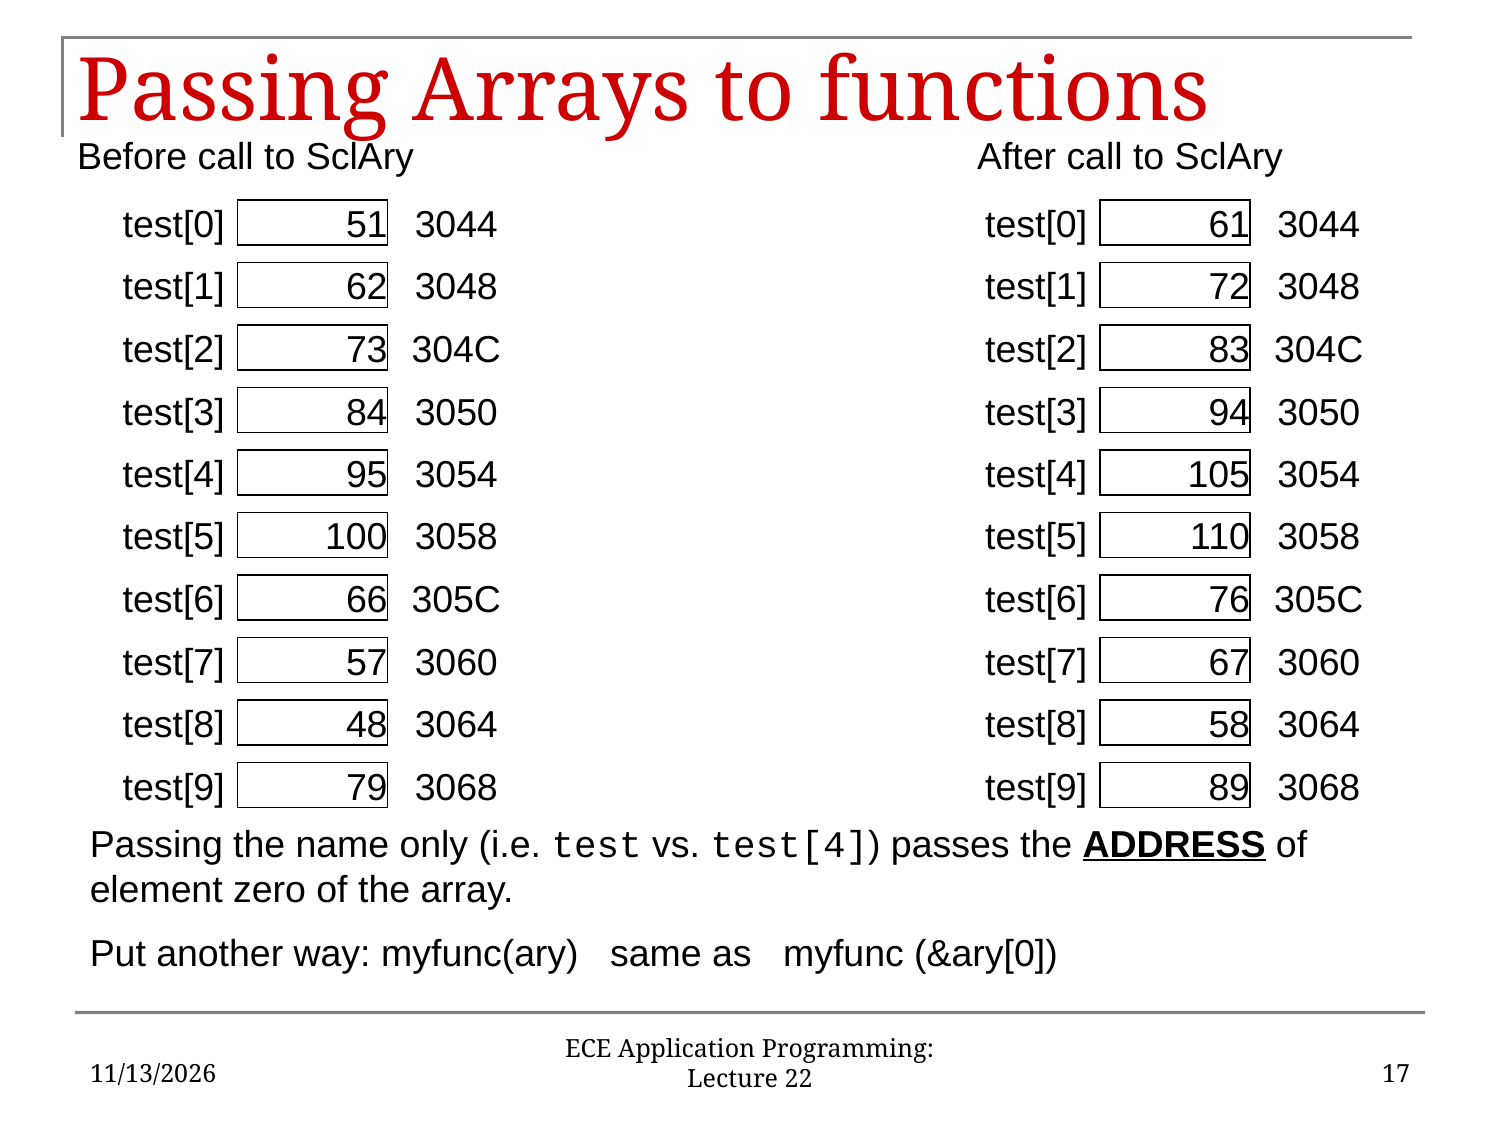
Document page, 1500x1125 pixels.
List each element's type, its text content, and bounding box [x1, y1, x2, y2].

text_box test[4] [949, 449, 1088, 496]
footer ECE Application Programming: Lecture 22 [512, 1024, 988, 1101]
text_box 3060 [1249, 637, 1388, 683]
text_box test[9] [87, 762, 225, 808]
text_box test[8] [949, 699, 1088, 745]
text_box 3064 [387, 699, 525, 745]
text_box test[6] [949, 574, 1088, 621]
text_box test[5] [949, 512, 1088, 558]
text_box 304C [1249, 324, 1388, 370]
text_box 304C [387, 324, 525, 370]
text_box test[9] [949, 762, 1088, 808]
text_box 61 [1099, 199, 1249, 246]
text_box 100 [237, 512, 387, 558]
text_box test[2] [949, 324, 1088, 370]
text_box 3058 [1249, 512, 1388, 558]
text_box 57 [237, 637, 387, 683]
text_box 79 [237, 762, 387, 808]
text_box 305C [1249, 574, 1388, 621]
text_box 95 [237, 449, 387, 496]
text_box 3050 [387, 387, 525, 433]
text_box 3054 [1249, 449, 1388, 496]
text_box 73 [237, 324, 387, 370]
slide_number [74, 1023, 426, 1100]
title Passing Arrays to functions [62, 24, 1500, 113]
text_box test[2] [87, 324, 225, 370]
text_box test[7] [949, 637, 1088, 683]
text_box 84 [237, 387, 387, 433]
text_box 3060 [387, 637, 525, 683]
text_box 3048 [387, 262, 525, 308]
text_box 51 [237, 199, 387, 246]
text_box Before call to SclAry After call to SclAry [62, 124, 1413, 185]
text_box 3054 [387, 449, 525, 496]
text_box 3068 [387, 762, 525, 808]
text_box 105 [1099, 449, 1249, 496]
text_box test[0] [949, 199, 1088, 246]
text_box 72 [1099, 262, 1249, 308]
text_box 76 [1099, 574, 1249, 621]
text_box Passing the name only (i.e. test vs. test[4]) passes the ADDRESS of element zero of the array. Put another way: myfunc(ary) same as myfunc (&ary[0]) [74, 812, 1425, 981]
text_box test[4] [87, 449, 225, 496]
text_box 58 [1099, 699, 1249, 745]
text_box test[5] [87, 512, 225, 558]
text_box 3064 [1249, 699, 1388, 745]
text_box 94 [1099, 387, 1249, 433]
text_box test[3] [949, 387, 1088, 433]
text_box 110 [1099, 512, 1249, 558]
text_box 305C [387, 574, 525, 621]
text_box test[7] [87, 637, 225, 683]
text_box 3050 [1249, 387, 1388, 433]
slide_number 17 [1074, 1023, 1426, 1100]
text_box 3044 [1249, 199, 1388, 246]
text_box 3048 [1249, 262, 1388, 308]
text_box test[0] [87, 199, 225, 246]
text_box 48 [237, 699, 387, 745]
text_box 3068 [1249, 762, 1388, 808]
text_box test[1] [87, 262, 225, 308]
text_box test[3] [87, 387, 225, 433]
text_box test[1] [949, 262, 1088, 308]
text_box 3058 [387, 512, 525, 558]
text_box 83 [1099, 324, 1249, 370]
text_box 3044 [387, 199, 525, 246]
text_box test[8] [87, 699, 225, 745]
text_box 67 [1099, 637, 1249, 683]
text_box 66 [237, 574, 387, 621]
text_box 62 [237, 262, 387, 308]
text_box 89 [1099, 762, 1249, 808]
text_box test[6] [87, 574, 225, 621]
